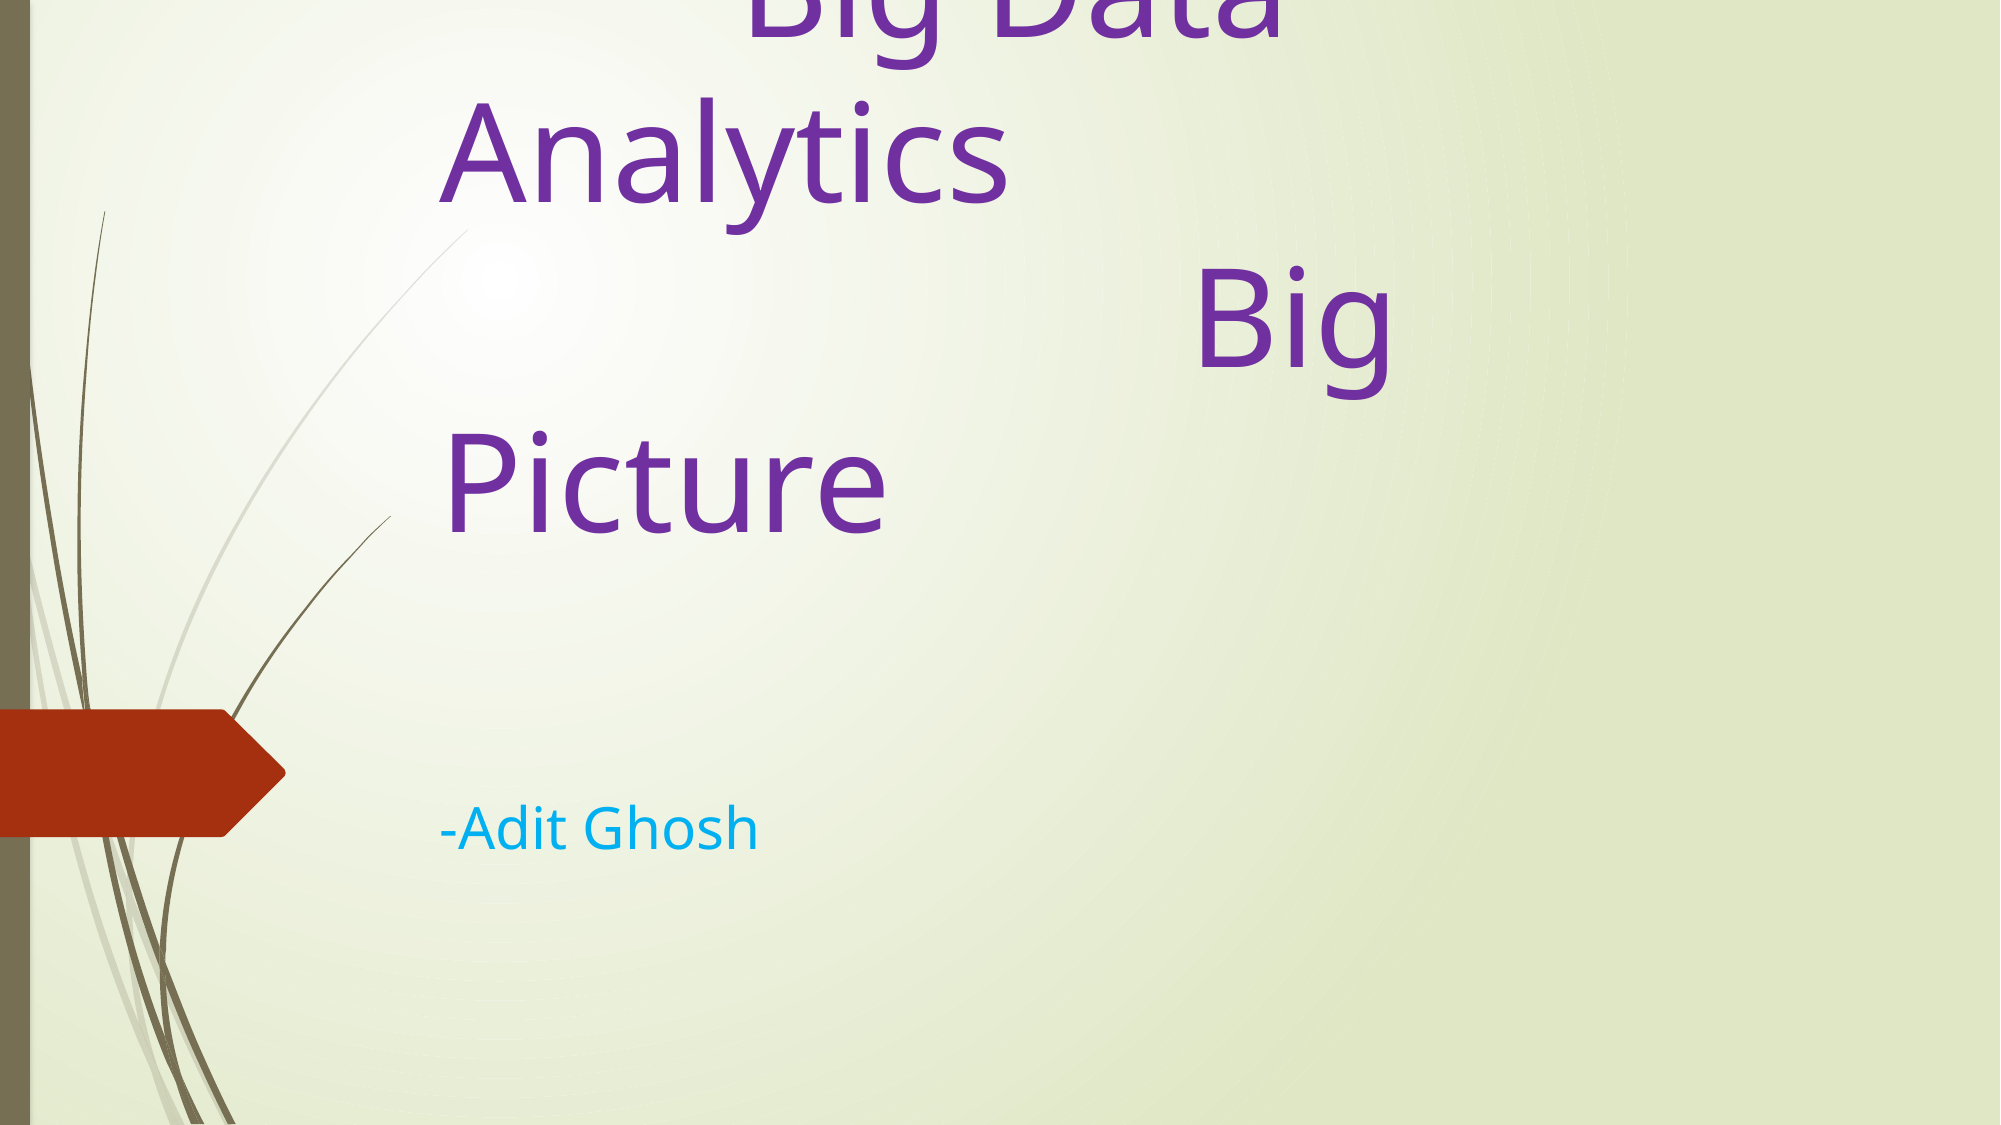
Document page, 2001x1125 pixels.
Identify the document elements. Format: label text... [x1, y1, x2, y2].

subtitle -Adit Ghosh [424, 783, 1888, 969]
title Big Data Analytics Big Picture [424, 196, 1888, 568]
